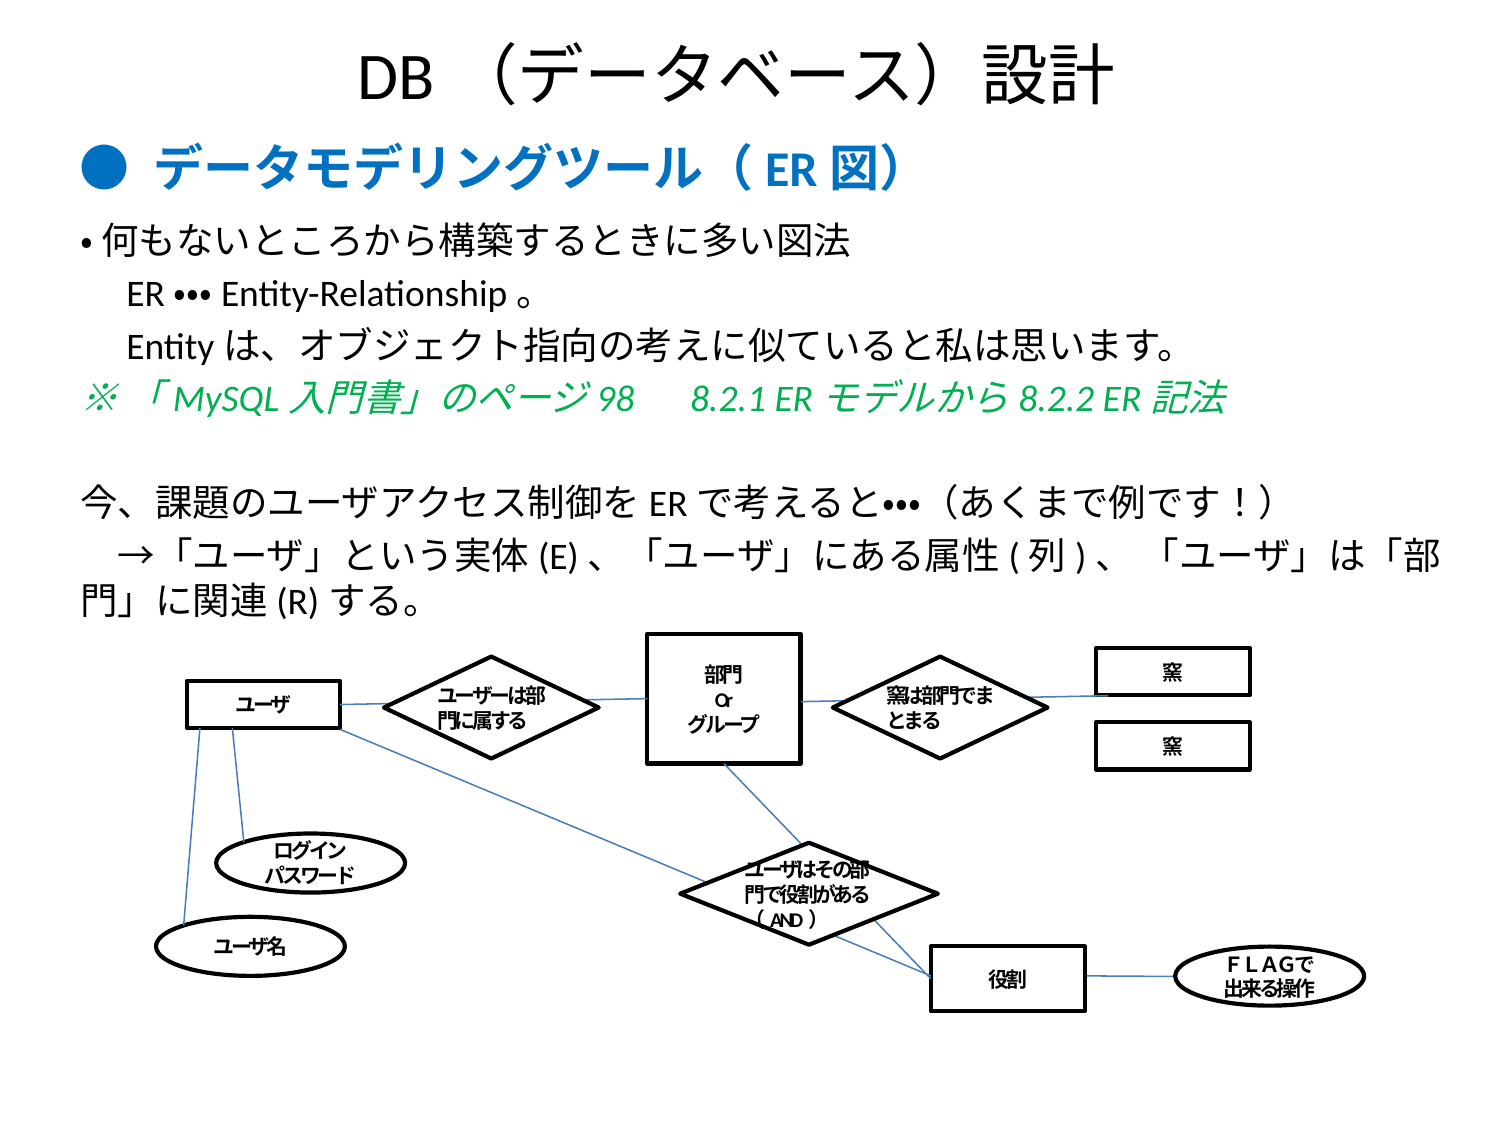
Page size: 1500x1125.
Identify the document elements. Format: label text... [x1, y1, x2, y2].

text_box ユーザ [185, 679, 342, 730]
text_box ユーザ名 [153, 914, 334, 978]
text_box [339, 698, 648, 705]
text_box ＦＬＡＧで 出来る操作 [1173, 944, 1367, 1008]
text_box ユーザーは部門に属する [390, 713, 593, 727]
text_box 役割 [929, 944, 1087, 1013]
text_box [800, 695, 1109, 702]
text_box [183, 727, 201, 926]
text_box 部門 Or グループ [645, 632, 803, 727]
text_box ● データモデリングツール（ER図） [64, 125, 1427, 208]
text_box ログイン パスワード [214, 831, 334, 895]
text_box ユーザーは部門に属する [401, 654, 582, 697]
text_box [339, 729, 932, 977]
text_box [232, 727, 244, 843]
text_box 窯 [1094, 646, 1252, 697]
text_box 窯 [1094, 720, 1252, 772]
text_box 窯は部門でまとまる [856, 654, 1024, 694]
text_box 窯は部門でまとまる [833, 710, 1048, 761]
title DB（データベース）設計 [61, 21, 1412, 126]
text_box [723, 763, 932, 979]
list ・ 何もないところから構築するときに多い図法 ER・・・Entity-Relationship。 Entityは、オブジェクト指向の考えに似ていると私は思います。 ※「MySQL入門書」のページ98 8.2.1 ERモデルから8.2.2 ER記法 今、課題のユーザアクセス制御をERで考えると・・・（あくまで例です！） →「ユーザ」という実体(E)、「ユーザ」にある属性(列)、 「ユーザ」は「部門」に関連(R)する。 [64, 209, 1471, 599]
